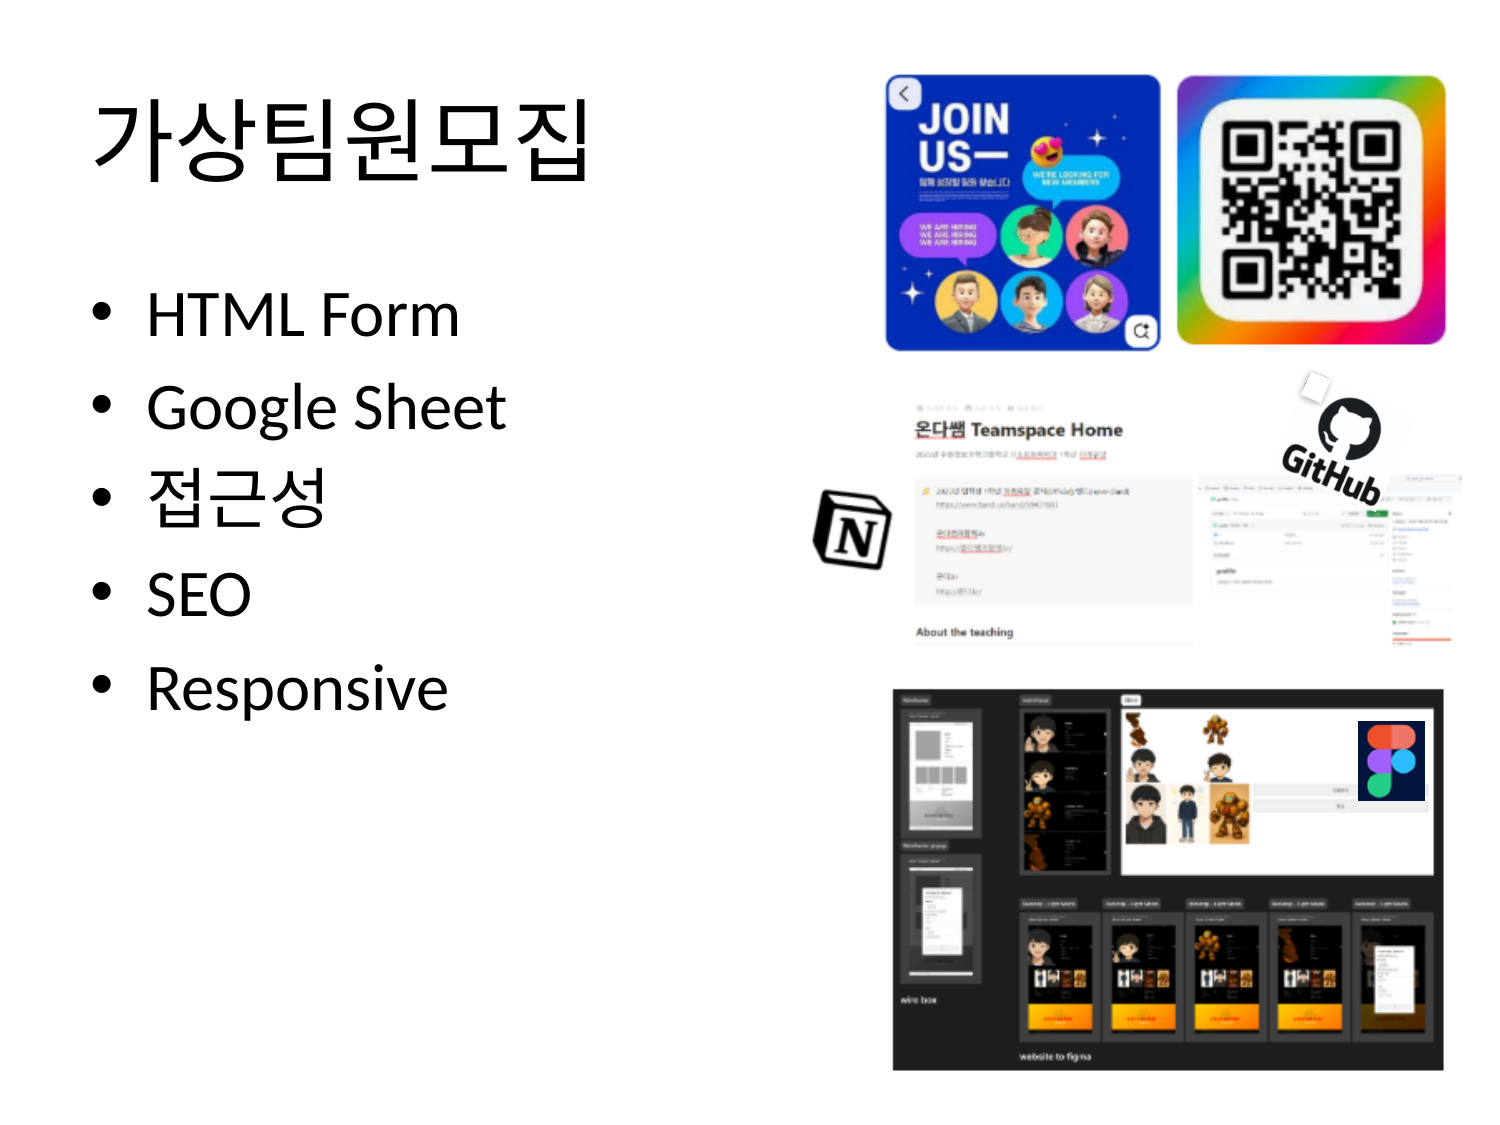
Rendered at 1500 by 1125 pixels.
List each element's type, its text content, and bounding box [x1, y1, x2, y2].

list HTML Form Google Sheet 접근성 SEO Responsive [75, 262, 864, 1005]
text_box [1285, 388, 1401, 494]
picture [799, 60, 1465, 1093]
title 가상팀원모집 [75, 45, 1425, 233]
